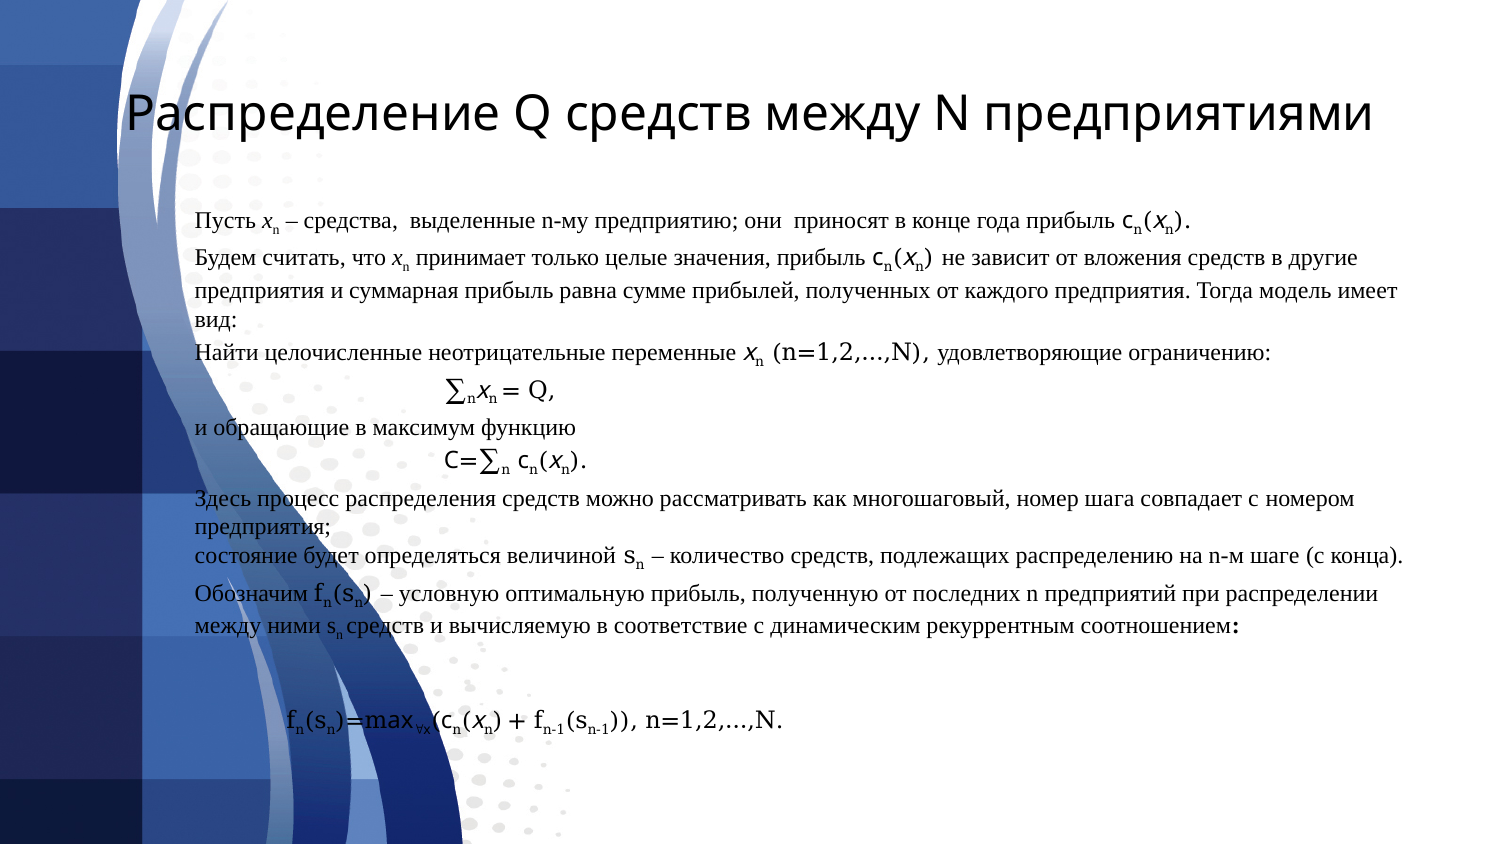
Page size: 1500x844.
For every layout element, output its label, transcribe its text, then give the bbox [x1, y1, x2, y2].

picture [0, 0, 1500, 844]
title Распределение Q средств между N предприятиями [75, 58, 1425, 223]
list Пусть хn – средства, выделенные n-му предприятию; они приносят в конце года прибыль сn(хn). Будем считать, что хn принимает только целые значения, прибыль сn(хn) не зависит от вложения средств в другие предприятия и суммарная прибыль равна сумме прибылей, полученных от каждого предприятия. Тогда модель имеет вид: Найти целочисленные неотрицательные переменные хn (n=1,2,…,N), удовлетворяющие ограничению: ∑nхn = Q, и обращающие в максимум функцию С=∑n сn(хn). Здесь процесс распределения средств можно рассматривать как многошаговый, номер шага совпадает с номером предприятия; состояние будет определяться величиной sn – количество средств, подлежащих распределению на n-м шаге (с конца). Обозначим fn(sn) – условную оптимальную прибыль, полученную от последних n предприятий при распределении между ними sn средств и вычисляемую в соответствие с динамическим рекуррентным соотношением: fn(sn)=mахх(сn(хn) + fn-1(sn-1)), n=1,2,…,N. [128, 196, 1425, 797]
